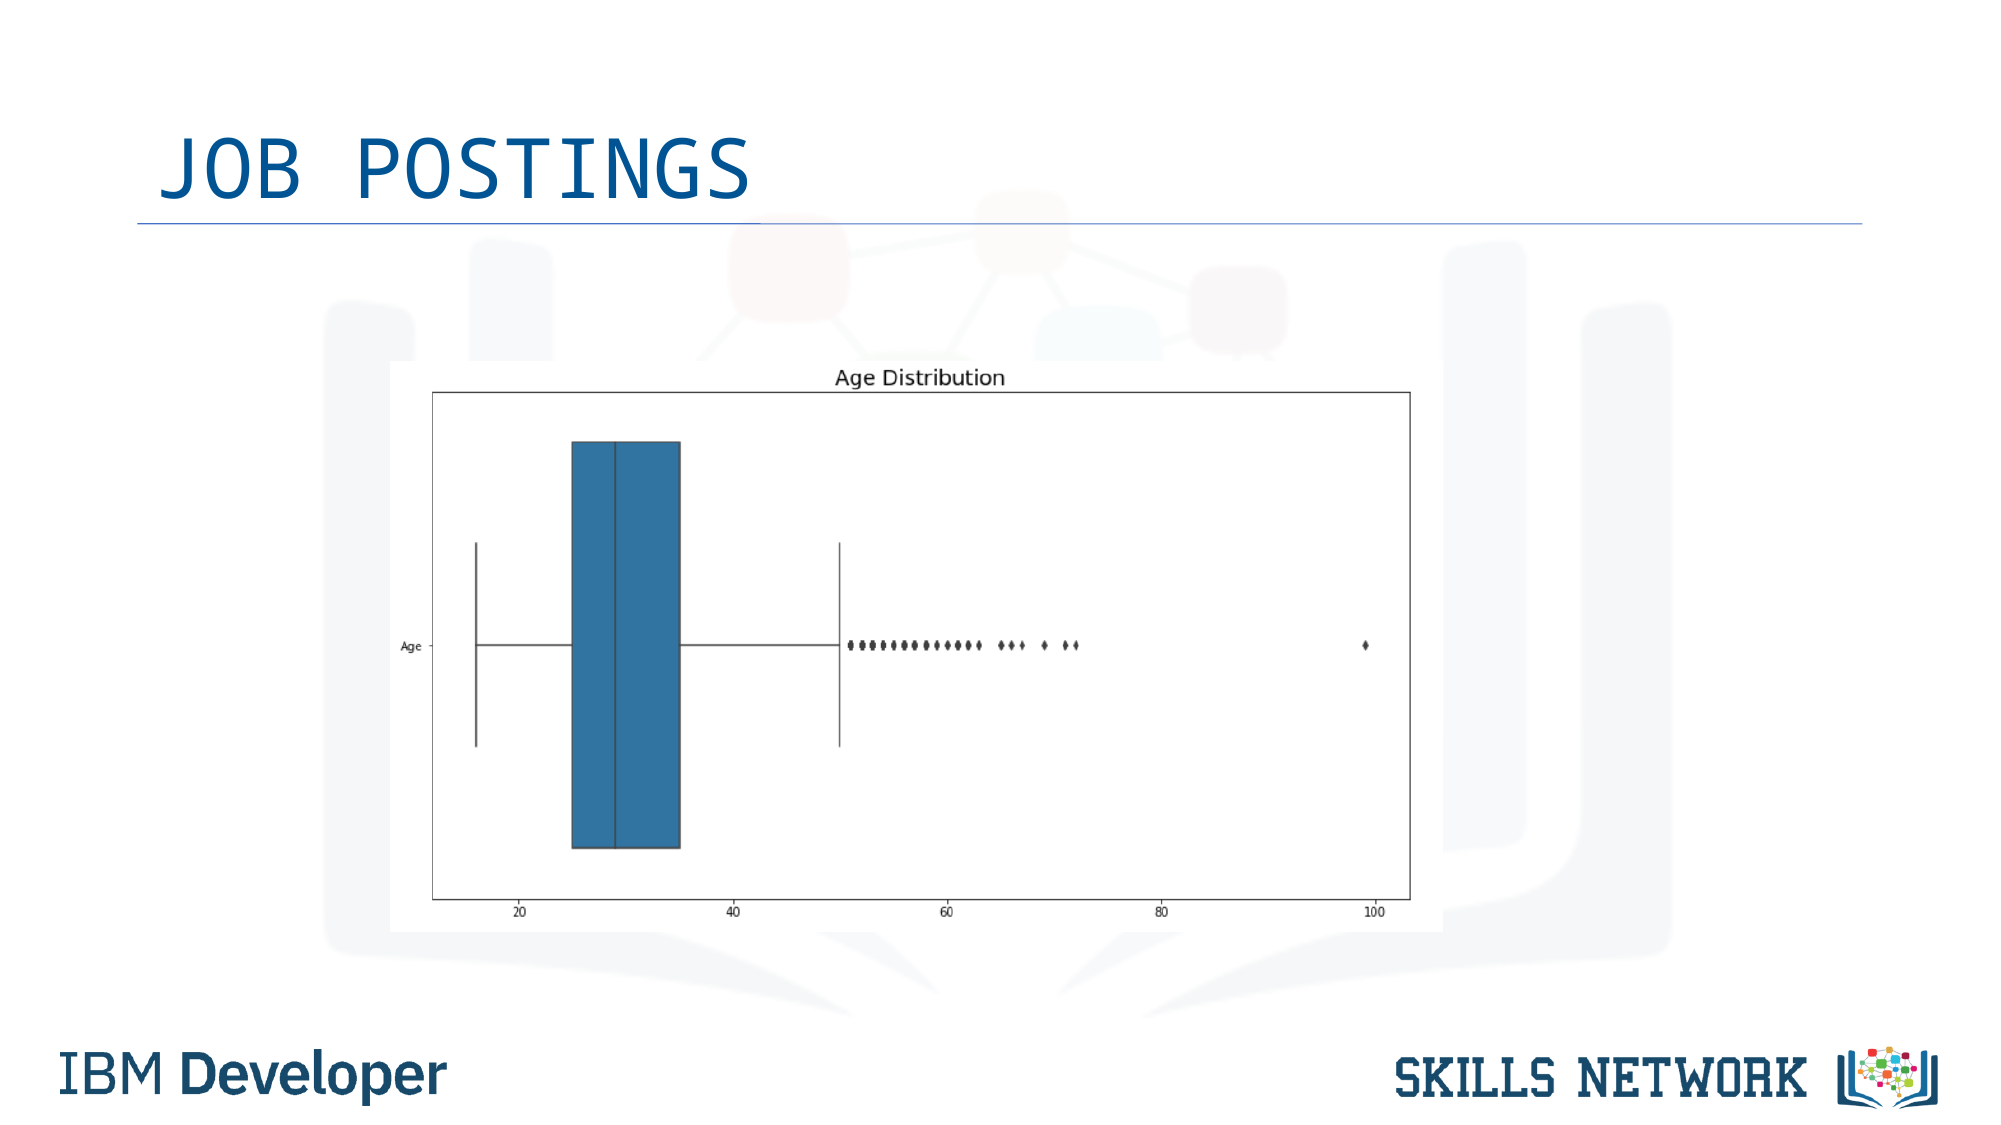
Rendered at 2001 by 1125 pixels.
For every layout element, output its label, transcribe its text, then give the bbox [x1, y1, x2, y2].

title JOB POSTINGS [88, 62, 1061, 281]
picture [1390, 1045, 1945, 1111]
picture [55, 1045, 459, 1108]
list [390, 360, 1443, 932]
